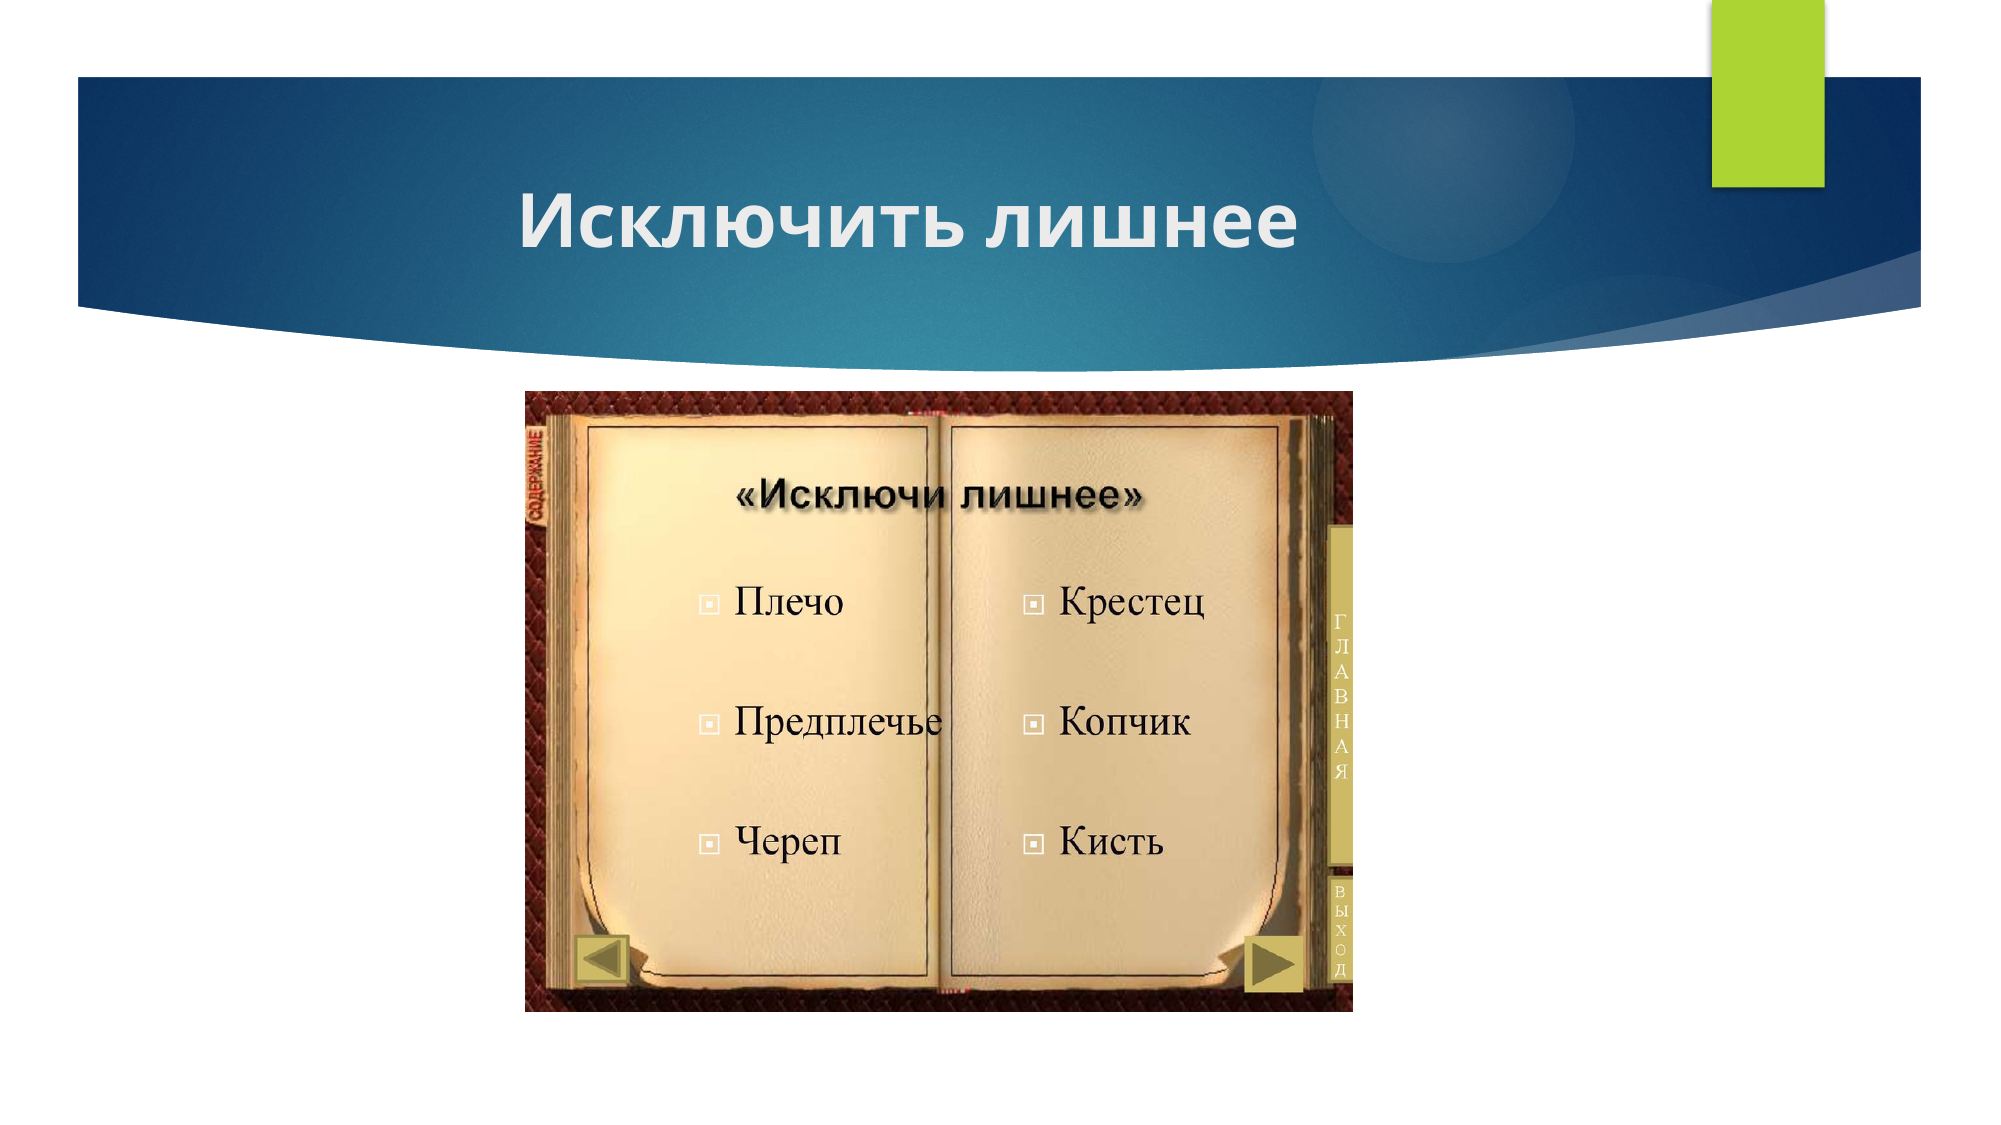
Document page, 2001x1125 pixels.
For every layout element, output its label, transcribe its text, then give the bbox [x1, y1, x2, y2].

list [524, 391, 1354, 1013]
title Исключить лишнее [189, 159, 1627, 276]
